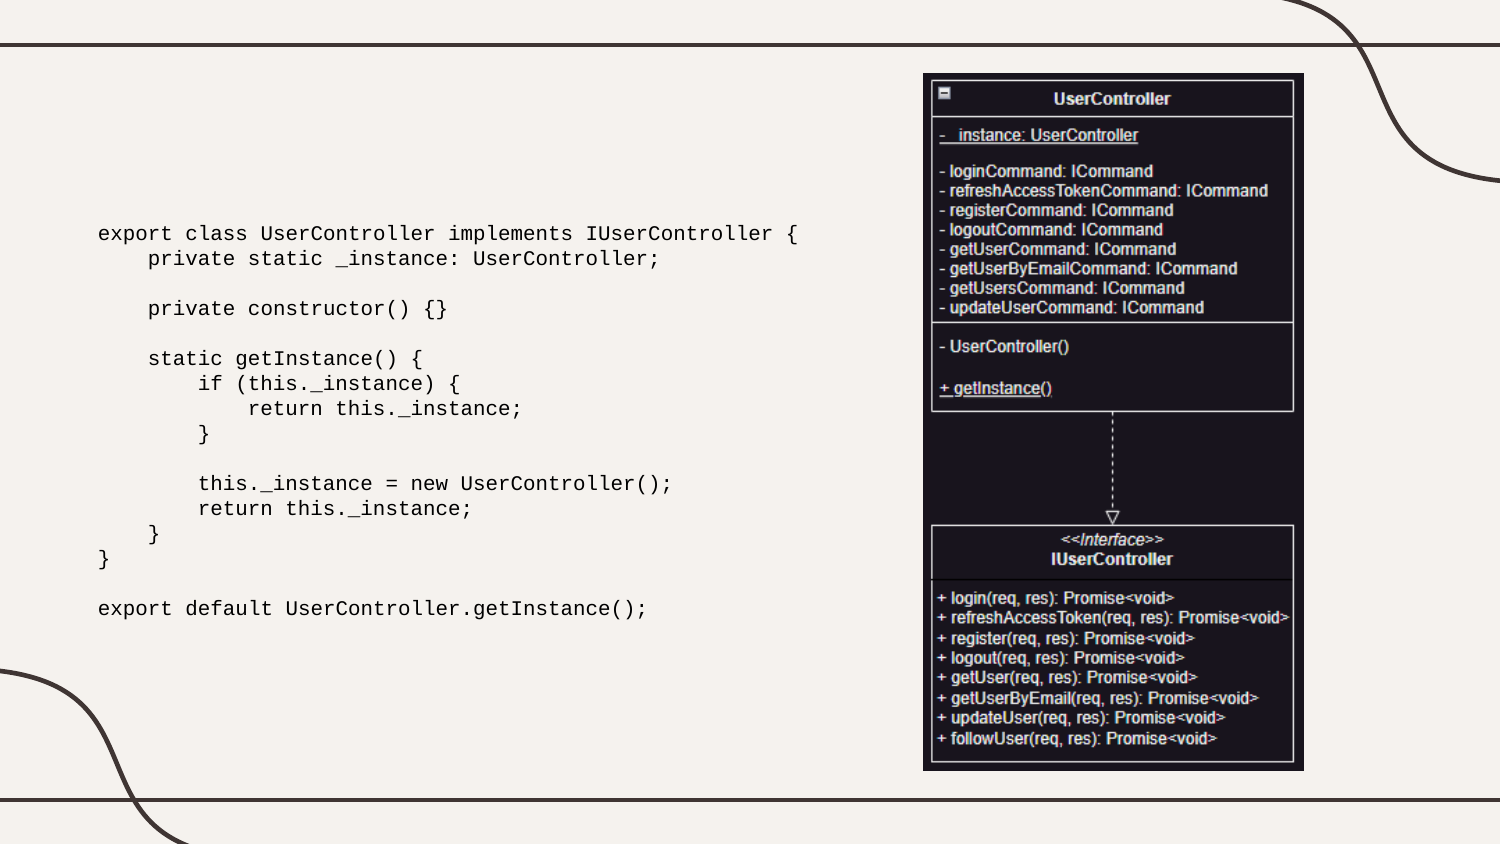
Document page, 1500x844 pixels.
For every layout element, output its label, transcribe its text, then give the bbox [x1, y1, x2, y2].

picture [923, 73, 1304, 771]
text_box export class UserController implements IUserController { private static _instance: UserController; private constructor() {} static getInstance() { if (this._instance) { return this._instance; } this._instance = new UserController(); return this._instance; } } export default UserController.getInstance(); [83, 212, 866, 627]
